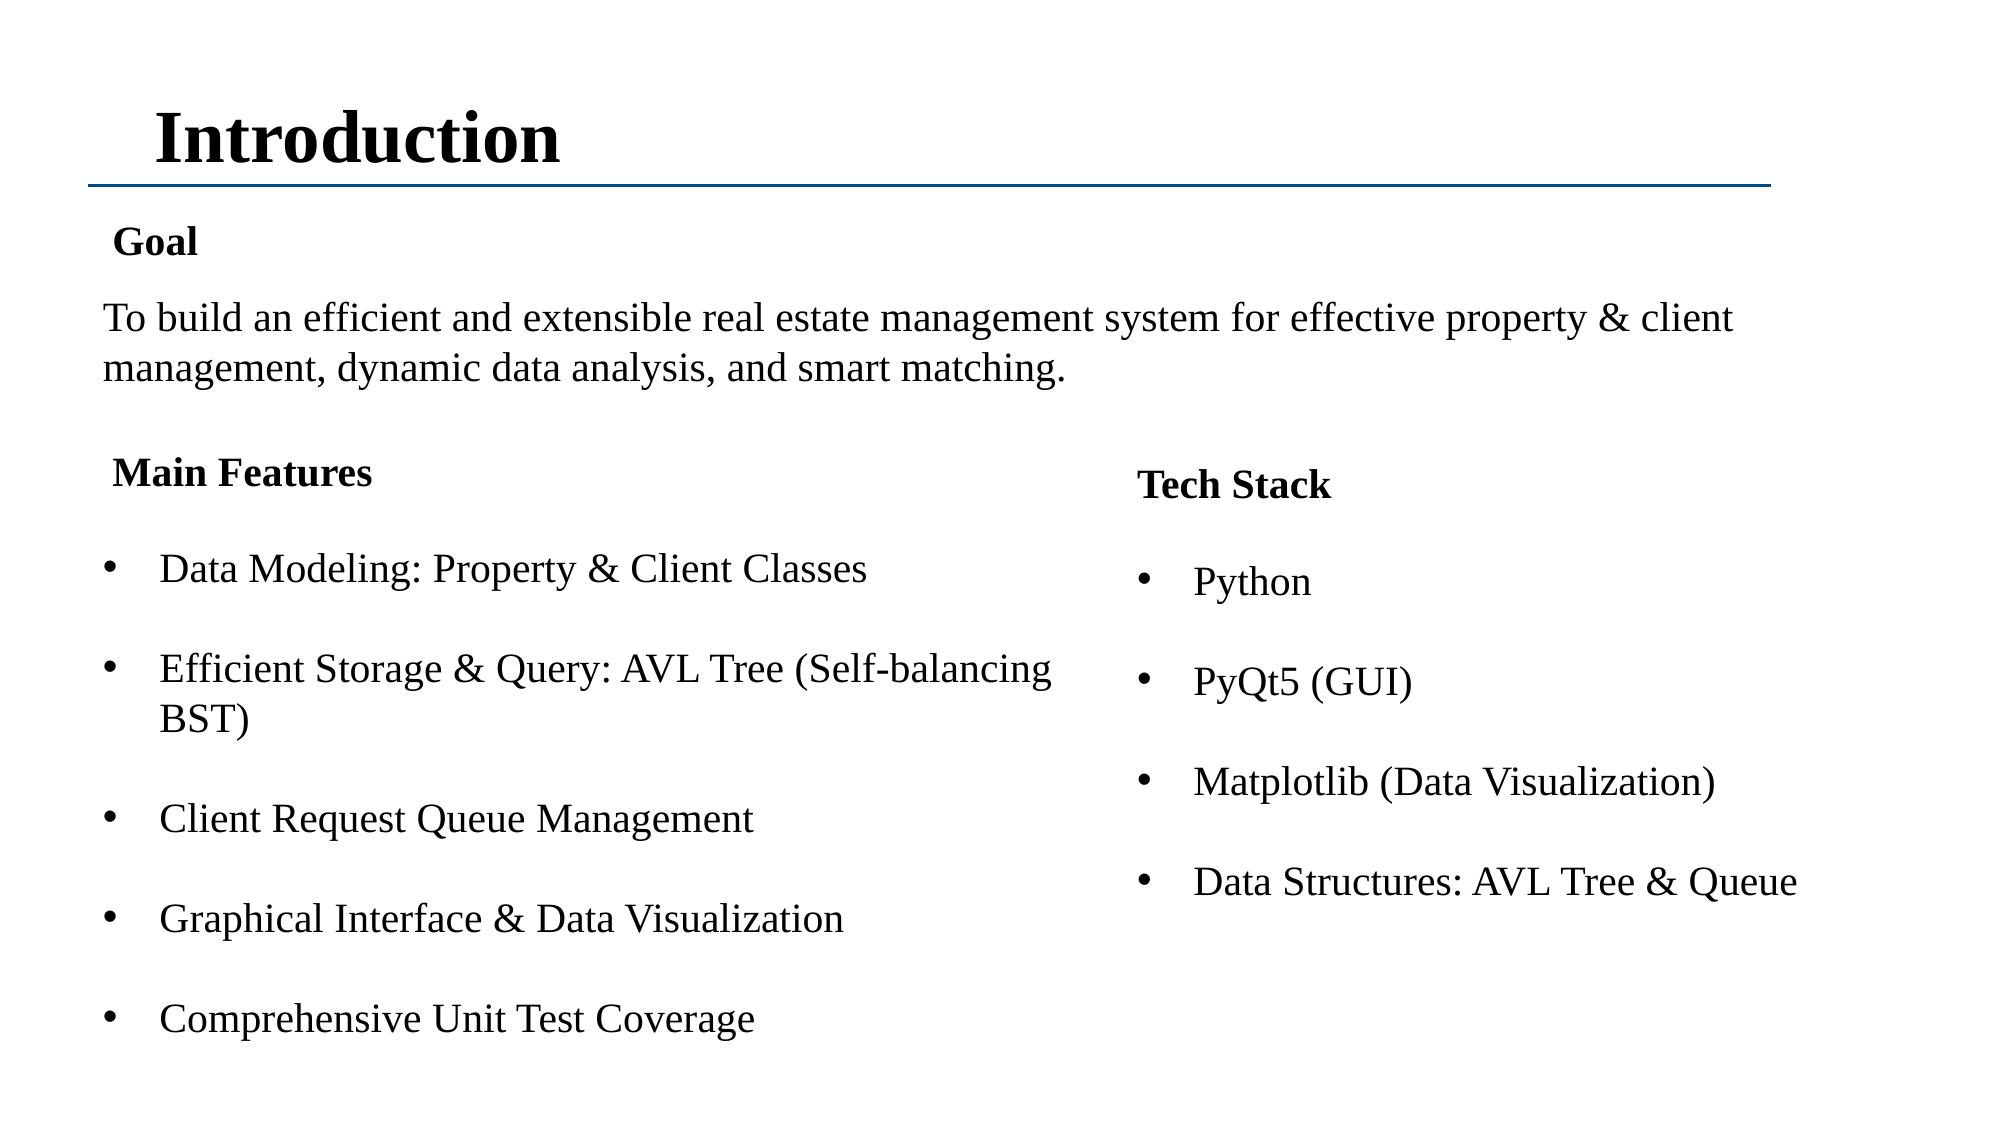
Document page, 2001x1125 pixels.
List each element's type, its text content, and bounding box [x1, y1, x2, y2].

text_box Data Modeling: Property & Client Classes Efficient Storage & Query: AVL Tree (Self-balancing BST) Client Request Queue Management Graphical Interface & Data Visualization Comprehensive Unit Test Coverage [88, 533, 1089, 1099]
text_box Tech Stack [1122, 449, 2000, 514]
text_box Python PyQt5 (GUI) Matplotlib (Data Visualization) Data Structures: AVL Tree & Queue [1122, 546, 1826, 912]
text_box Introduction [139, 79, 1246, 185]
text_box Main Features [97, 437, 1098, 503]
text_box To build an efficient and extensible real estate management system for effective property & client management, dynamic data analysis, and smart matching. [88, 282, 1789, 448]
text_box Goal [97, 206, 1098, 271]
